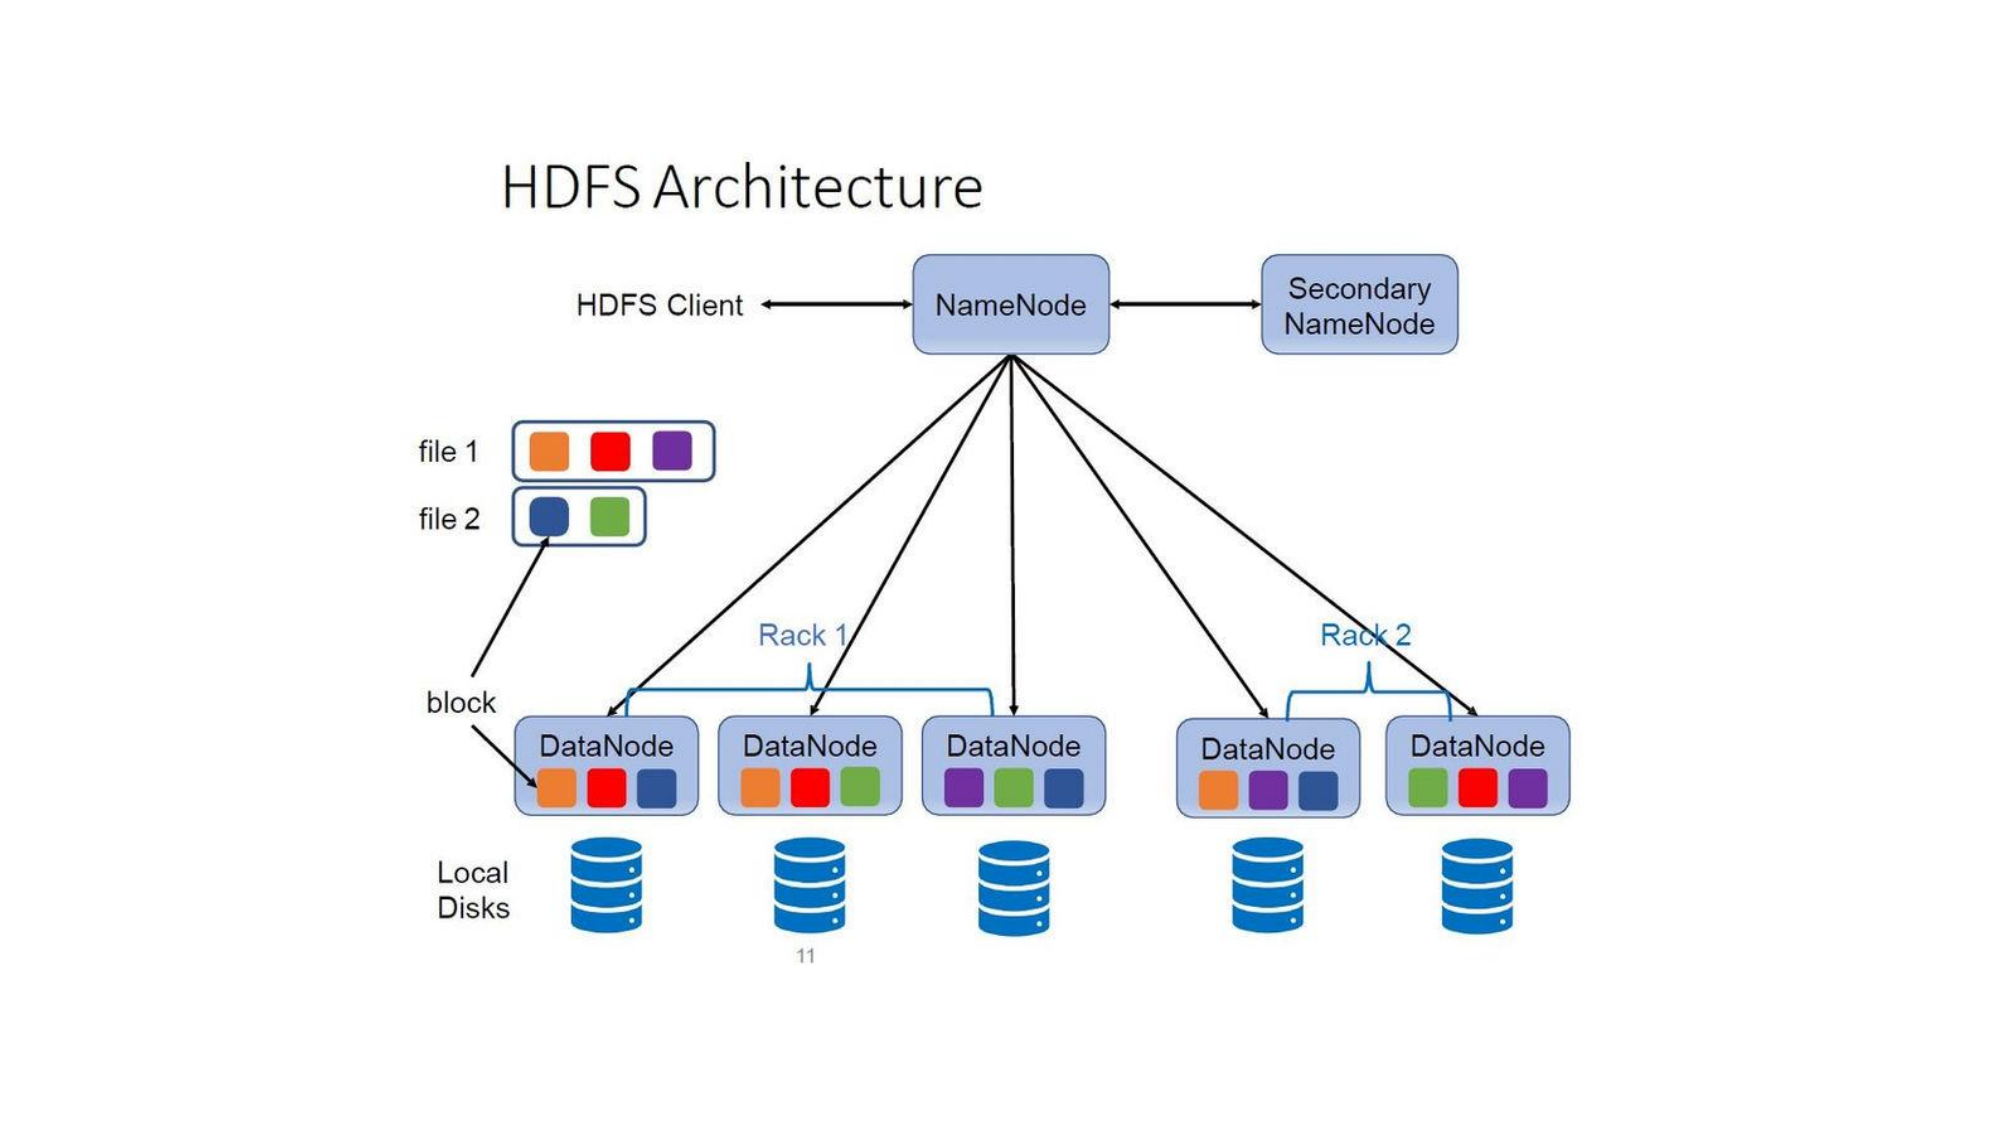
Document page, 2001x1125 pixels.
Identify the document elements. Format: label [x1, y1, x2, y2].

list [370, 133, 1630, 965]
